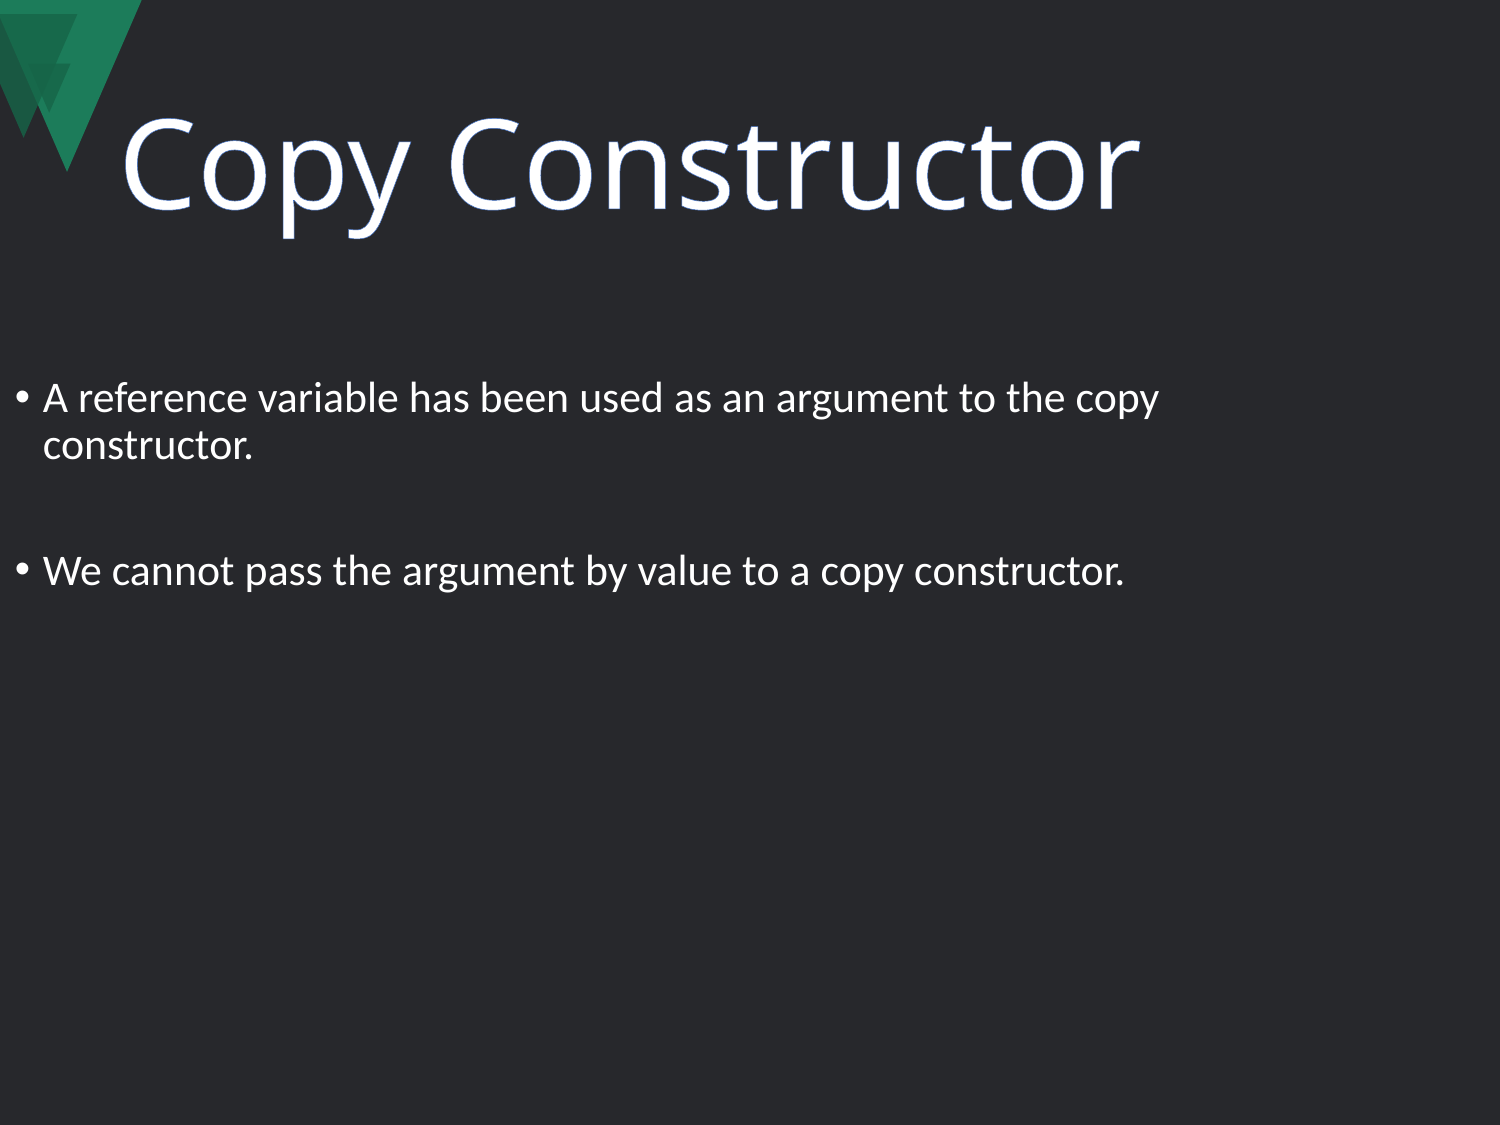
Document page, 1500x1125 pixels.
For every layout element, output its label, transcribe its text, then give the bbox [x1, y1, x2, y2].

title Copy Constructor [102, 59, 1398, 278]
list A reference variable has been used as an argument to the copy constructor. We cannot pass the argument by value to a copy constructor. [0, 299, 1294, 1014]
